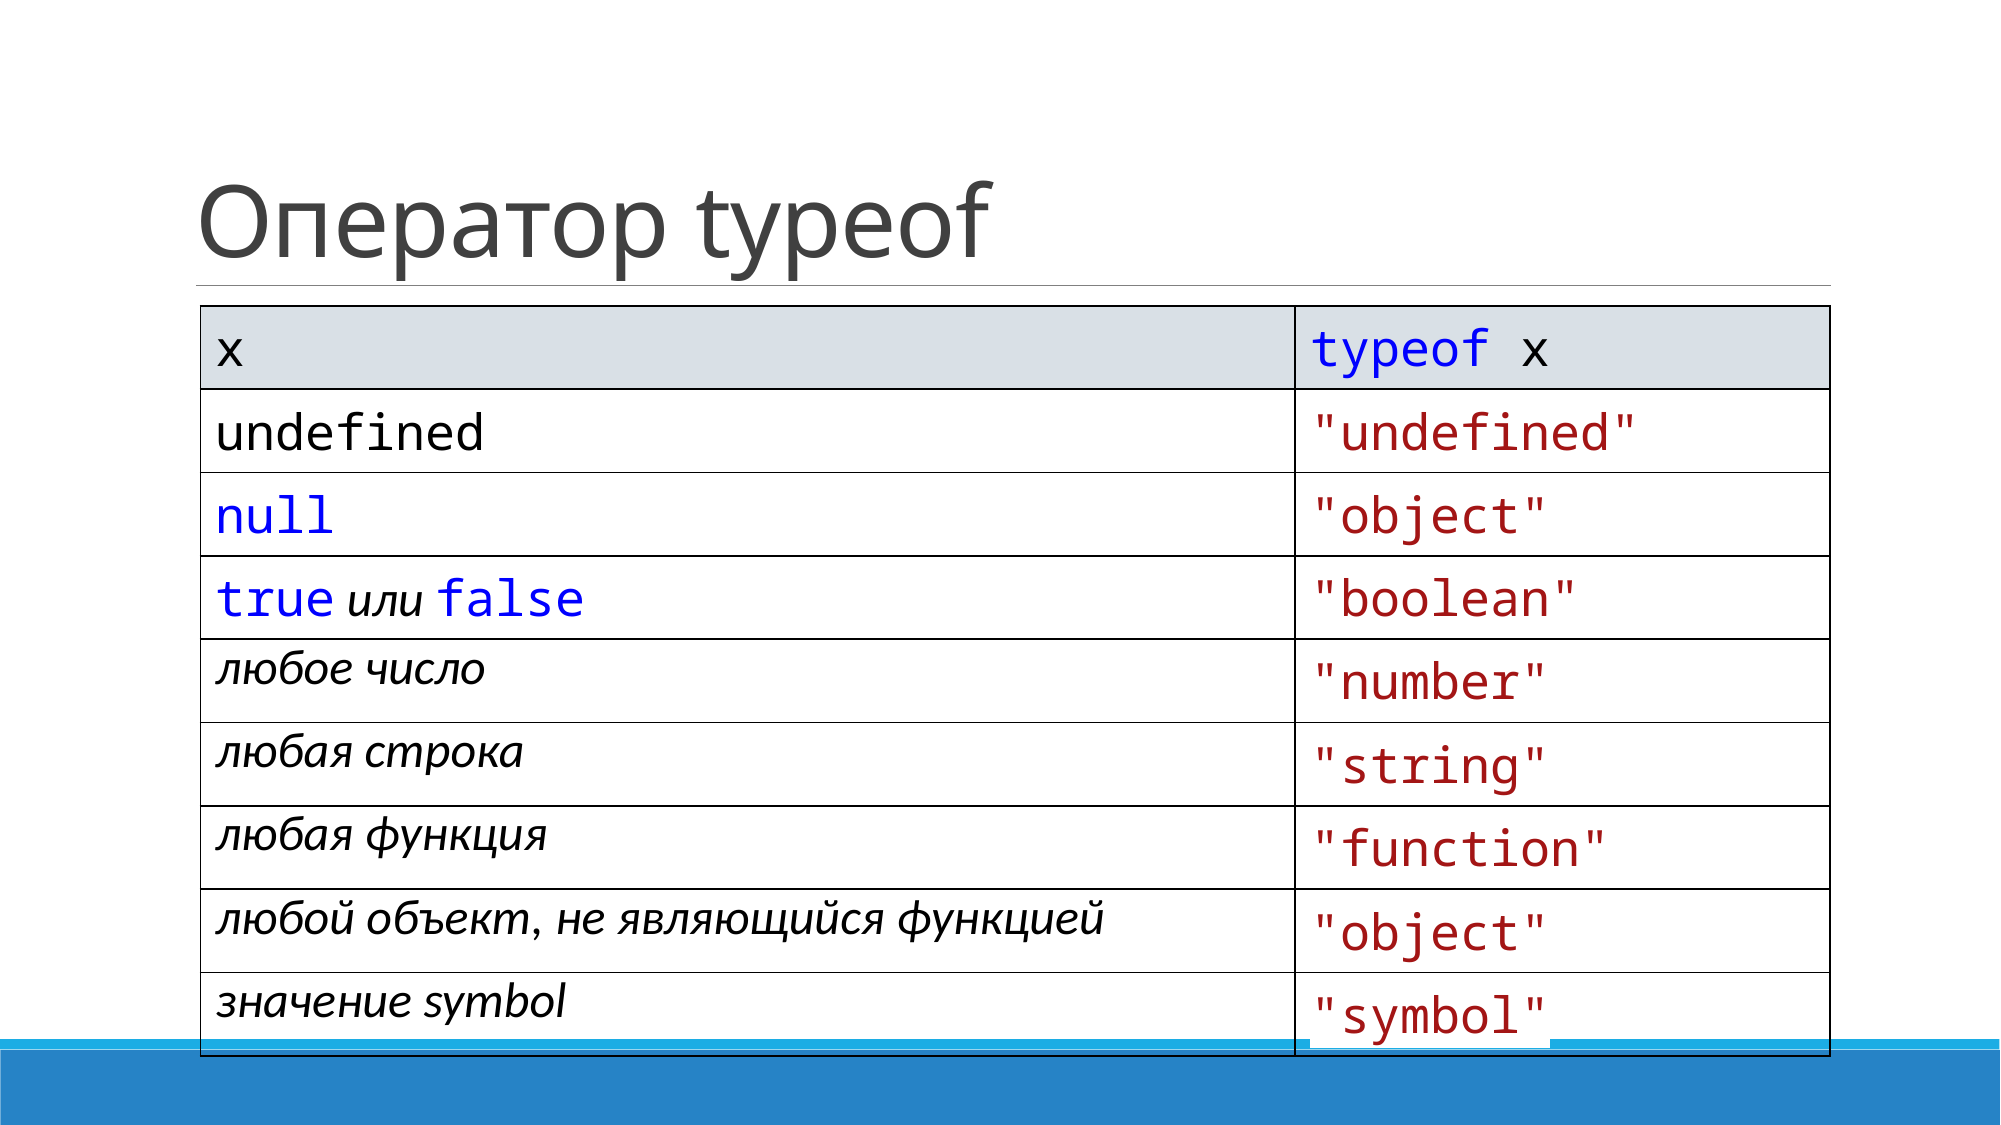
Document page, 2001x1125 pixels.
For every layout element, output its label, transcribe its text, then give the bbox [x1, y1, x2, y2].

title Оператор typeof [180, 47, 1830, 285]
table_cell "number" [1296, 640, 1829, 722]
table_cell "string" [1296, 723, 1829, 805]
table_cell "undefined" [1296, 390, 1829, 472]
table_cell "symbol" [1296, 973, 1829, 1055]
table_header typeof x [1296, 307, 1829, 388]
table_cell любое число [201, 640, 1294, 722]
table_cell undefined [201, 390, 1294, 472]
table_header x [201, 307, 1294, 388]
table_cell любая строка [201, 723, 1294, 805]
table_cell любая функция [201, 807, 1294, 888]
table_cell "function" [1296, 807, 1829, 888]
table_cell null [201, 473, 1294, 555]
table_cell значение symbol [201, 973, 1294, 1055]
table_cell "object" [1296, 890, 1829, 972]
table_cell "boolean" [1296, 557, 1829, 638]
table_cell "object" [1296, 473, 1829, 555]
table_cell любой объект, не являющийся функцией [201, 890, 1294, 972]
table_cell true или false [201, 557, 1294, 638]
